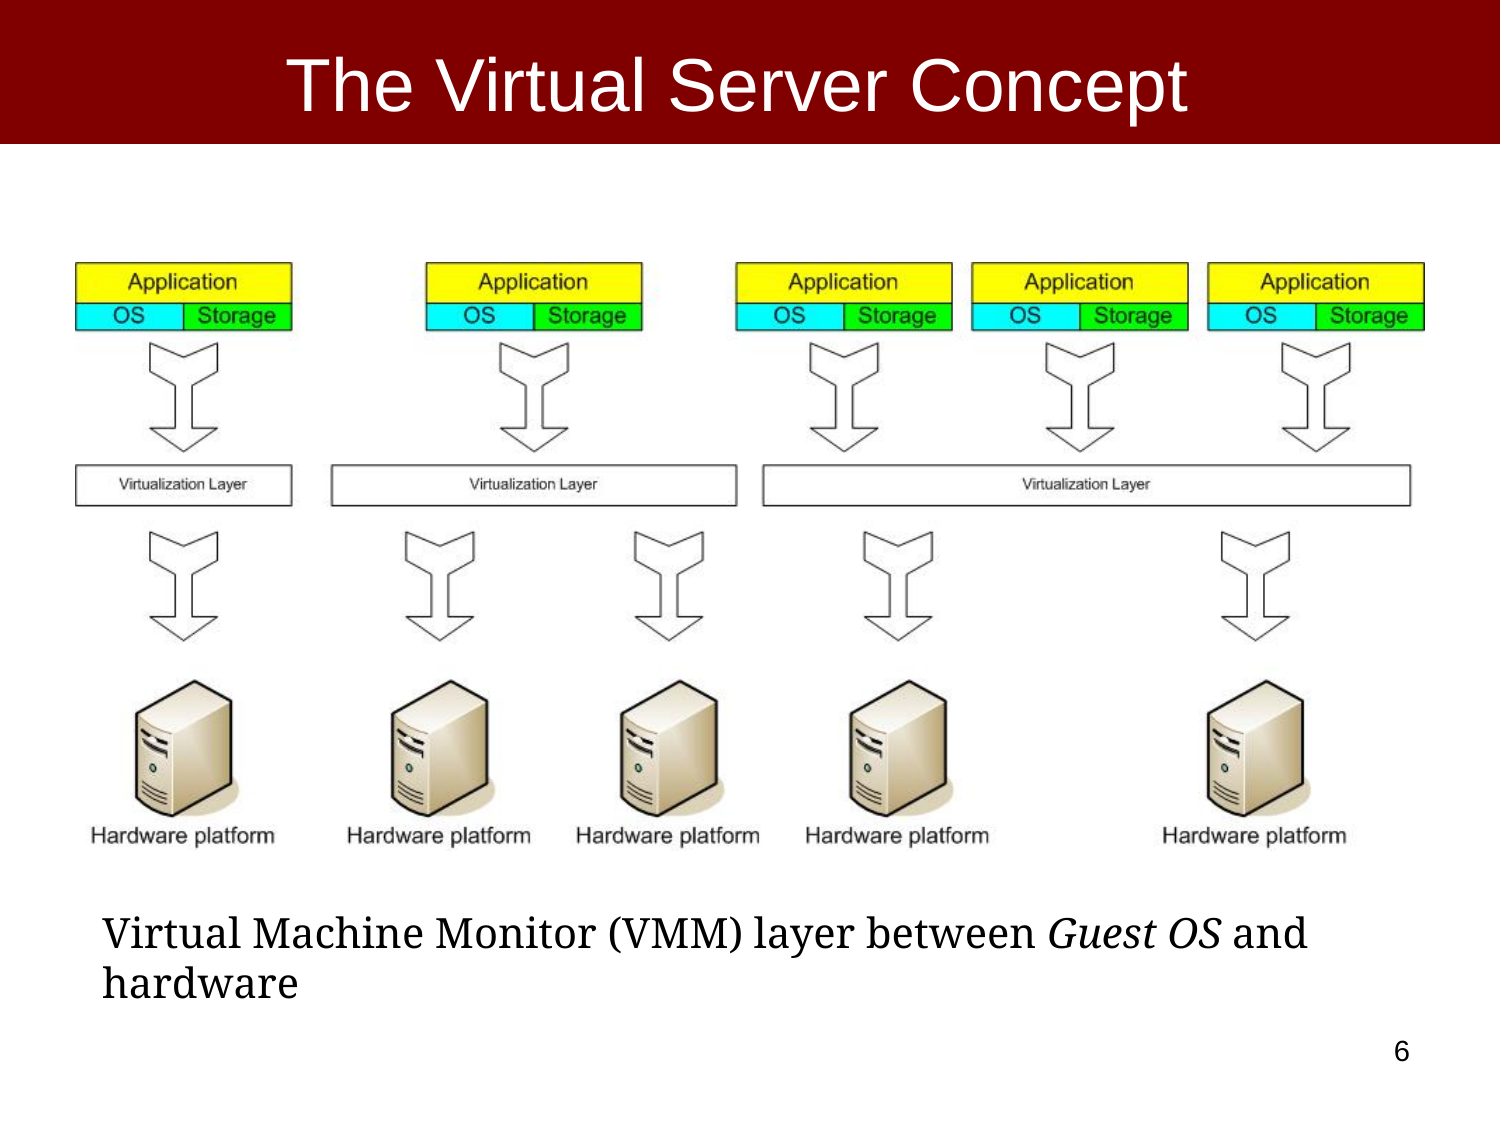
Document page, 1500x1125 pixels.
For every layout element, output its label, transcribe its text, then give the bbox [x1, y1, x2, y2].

slide_number 6 [1112, 1024, 1426, 1101]
text_box Virtual Machine Monitor (VMM) layer between Guest OS and hardware [87, 899, 1400, 1015]
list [74, 262, 1426, 852]
title The Virtual Server Concept [62, 0, 1413, 176]
